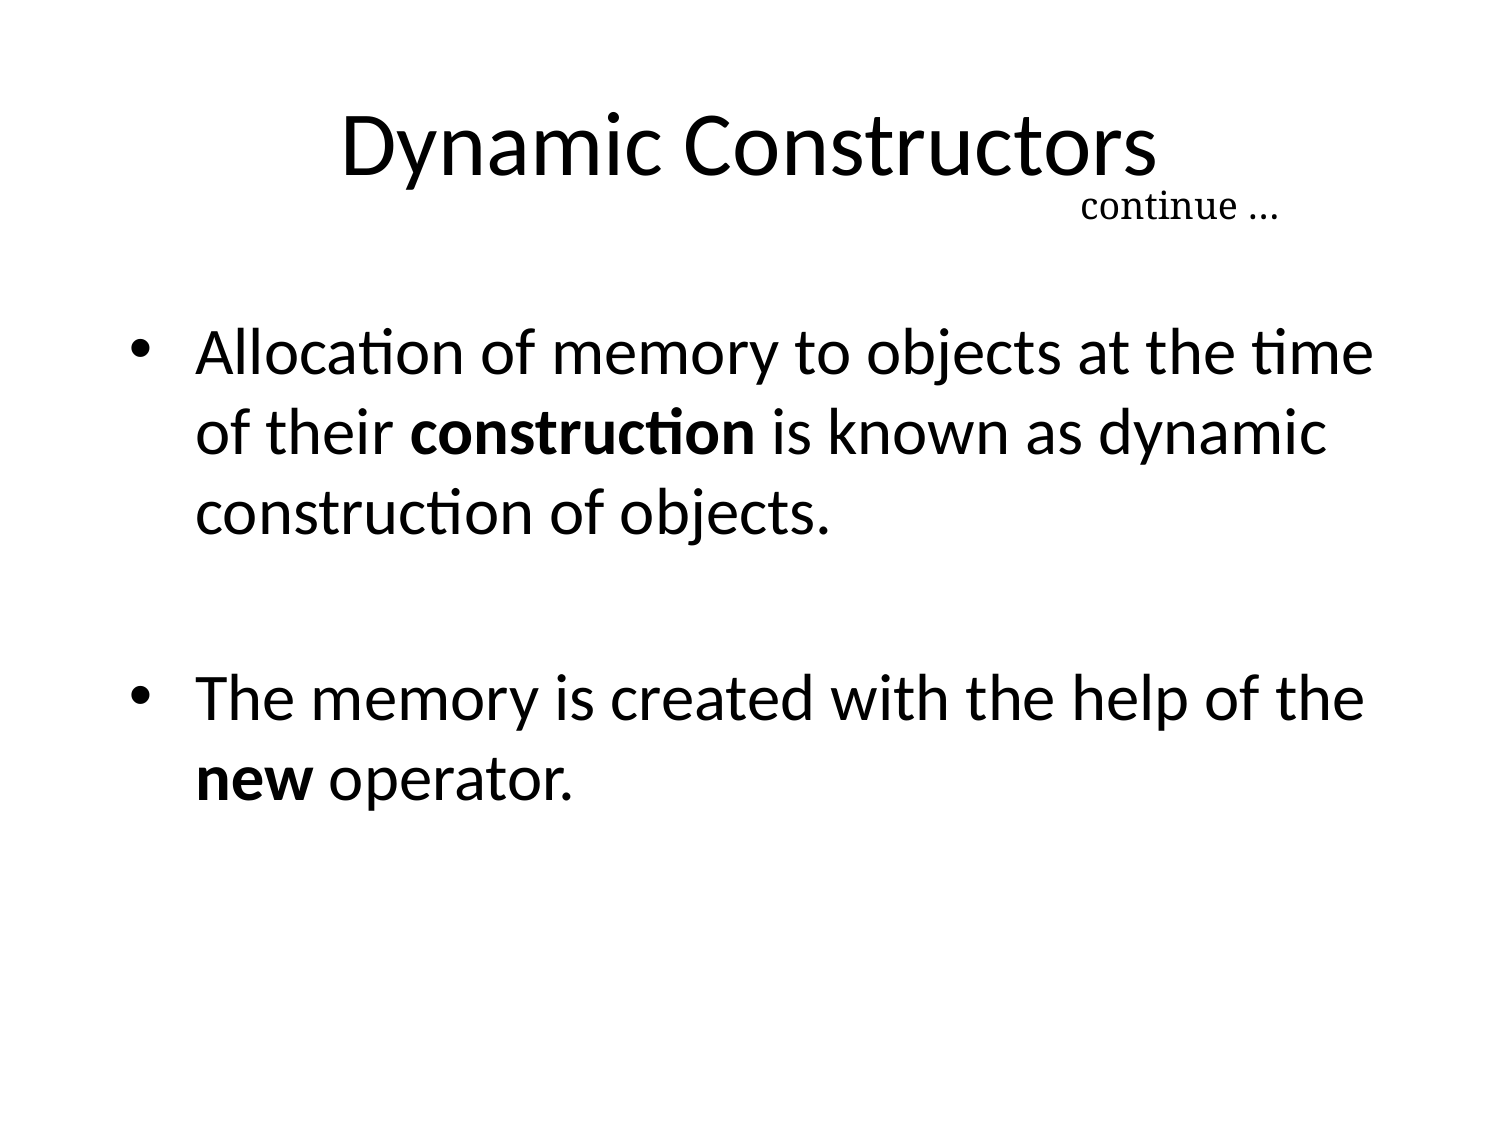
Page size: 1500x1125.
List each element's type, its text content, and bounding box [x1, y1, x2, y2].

title Dynamic Constructors [75, 45, 1425, 233]
text_box continue … [1065, 174, 1295, 235]
list Allocation of memory to objects at the time of their construction is known as dynamic construction of objects. The memory is created with the help of the new operator. [113, 299, 1428, 975]
